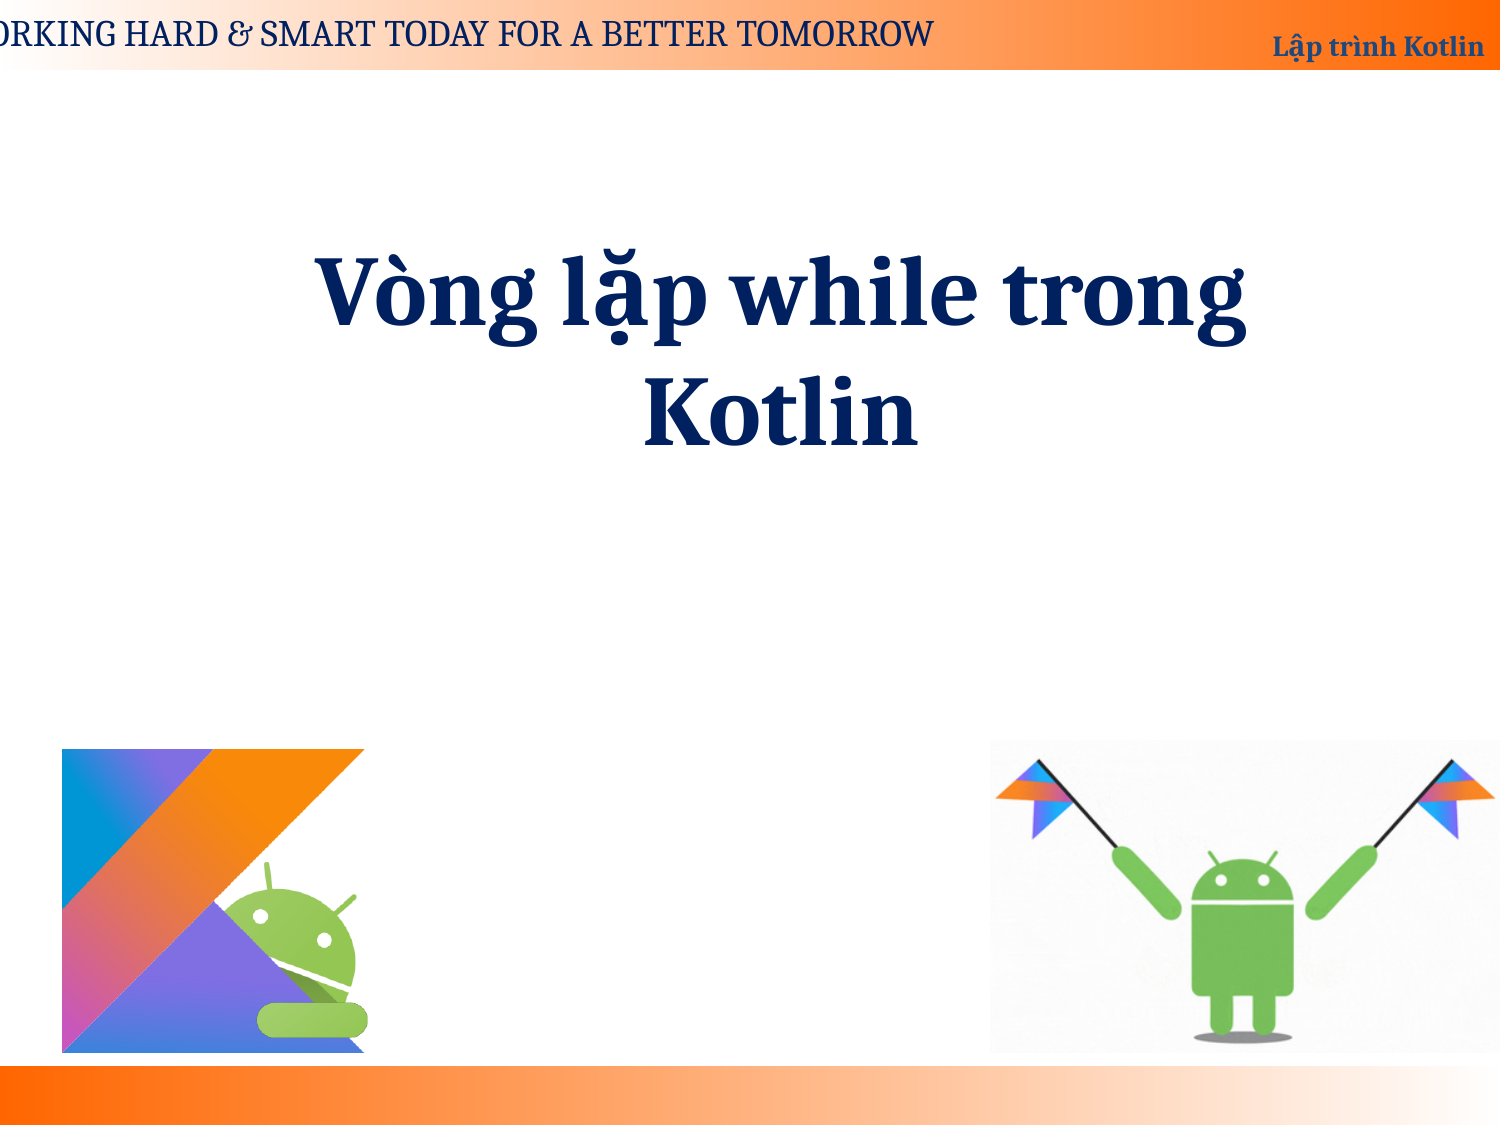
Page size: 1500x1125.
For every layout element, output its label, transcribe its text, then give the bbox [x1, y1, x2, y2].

text_box Vòng lặp while trong Kotlin [187, 237, 1375, 454]
picture [990, 739, 1500, 1053]
picture [62, 749, 369, 1053]
